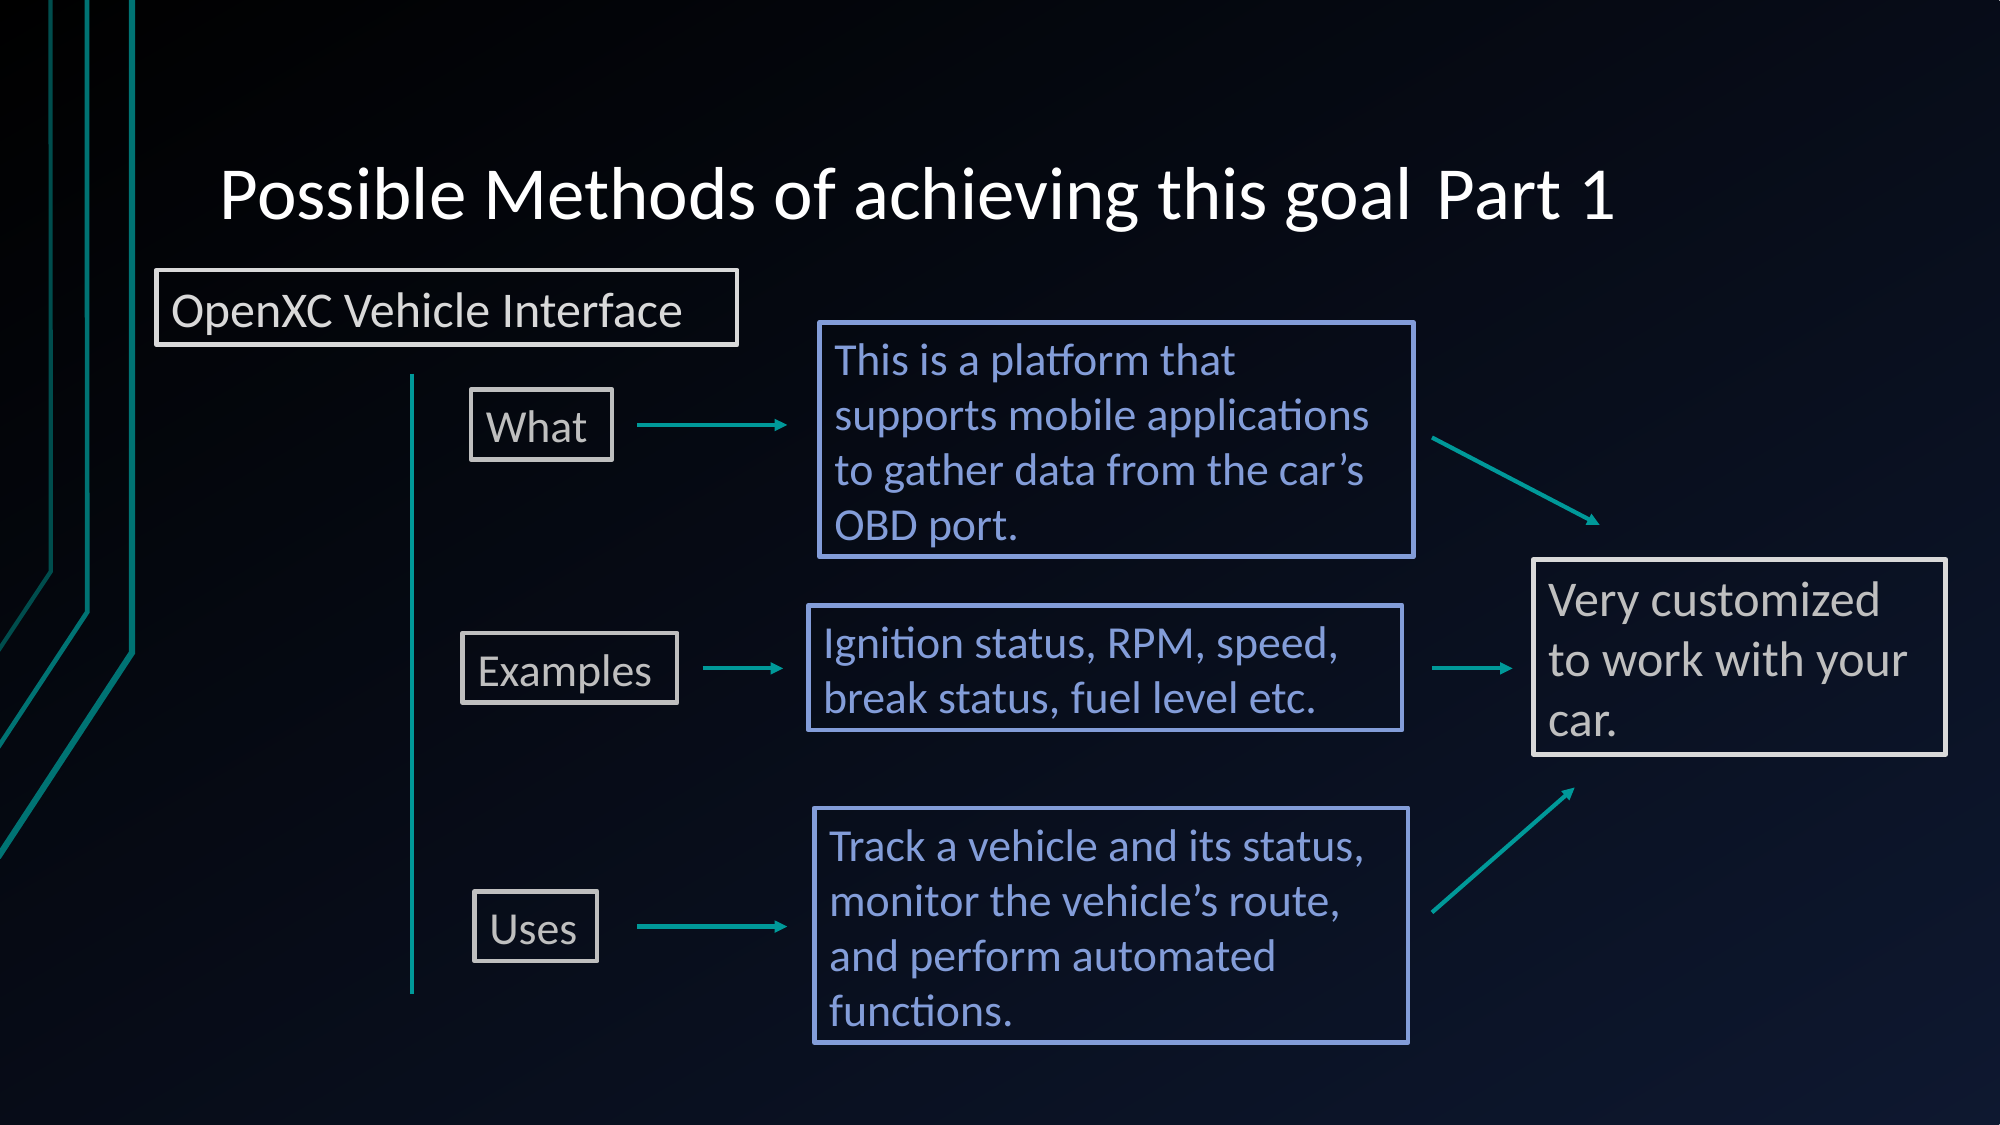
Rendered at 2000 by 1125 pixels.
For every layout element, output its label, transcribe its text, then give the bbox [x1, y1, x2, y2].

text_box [1431, 787, 1575, 913]
text_box What [471, 389, 613, 460]
text_box Ignition status, RPM, speed, break status, fuel level etc. [808, 605, 1403, 730]
text_box Track a vehicle and its status, monitor the vehicle’s route, and perform automated functions. [814, 807, 1408, 1043]
text_box Examples [462, 633, 678, 703]
text_box OpenXC Vehicle Interface [156, 270, 738, 345]
text_box Very customized to work with your car. [1533, 559, 1946, 755]
text_box This is a platform that supports mobile applications to gather data from the car’s OBD port. [819, 322, 1414, 557]
text_box Uses [474, 891, 598, 961]
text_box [1431, 437, 1600, 526]
title Possible Methods of achieving this goal Part 1 [199, 45, 1900, 246]
